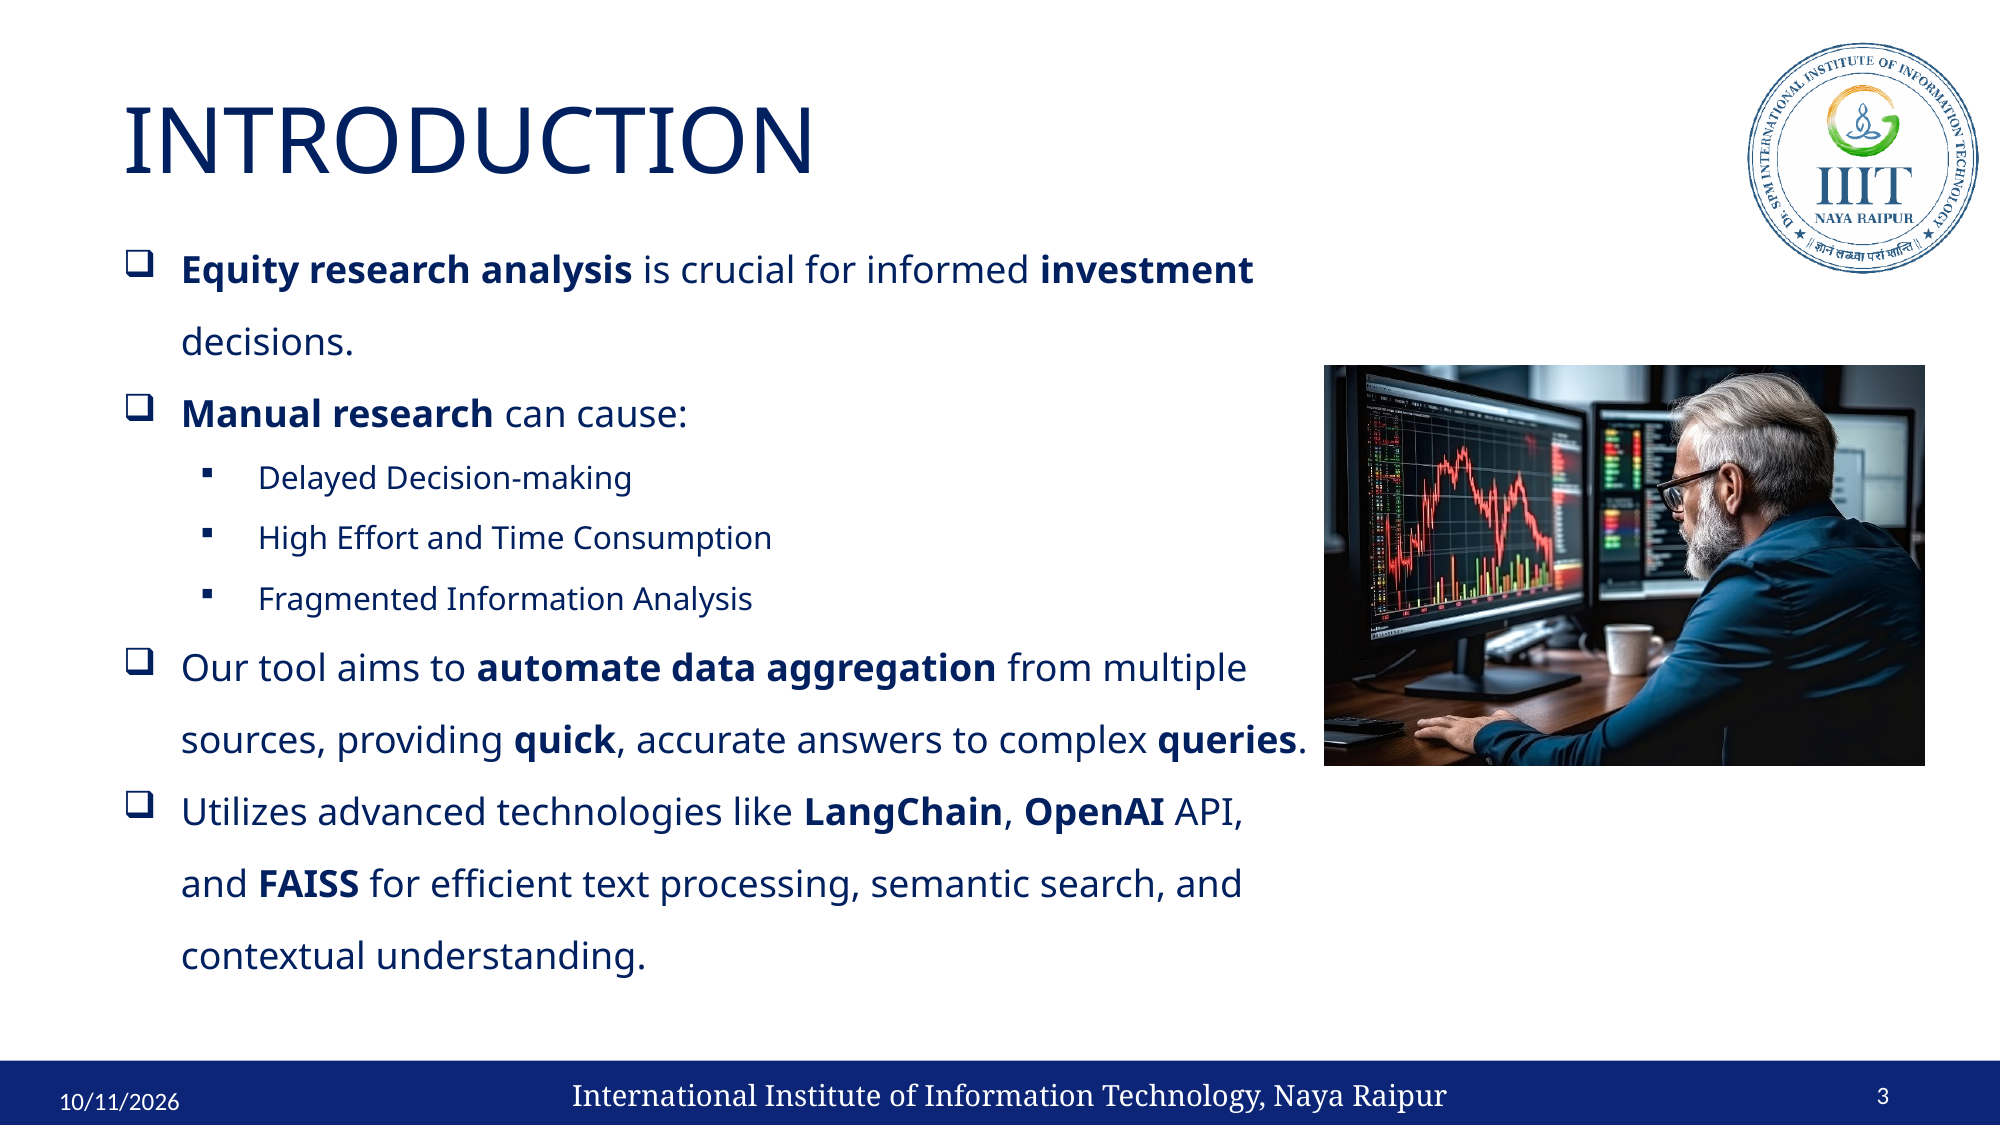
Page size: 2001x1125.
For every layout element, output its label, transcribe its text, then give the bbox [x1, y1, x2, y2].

picture [1323, 365, 1925, 766]
title INTRODUCTION [108, 35, 1834, 253]
footer International Institute of Information Technology, Naya Raipur [469, 1065, 1552, 1125]
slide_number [43, 1075, 407, 1125]
text_box Equity research analysis is crucial for informed investment decisions. Manual research can cause: Delayed Decision-making High Effort and Time Consumption Fragmented Information Analysis Our tool aims to automate data aggregation from multiple sources, providing quick, accurate answers to complex queries. Utilizes advanced technologies like LangChain, OpenAI API, and FAISS for efficient text processing, semantic search, and contextual understanding. [108, 211, 1325, 995]
picture [1742, 37, 1983, 278]
slide_number 3 [1579, 1065, 1905, 1125]
